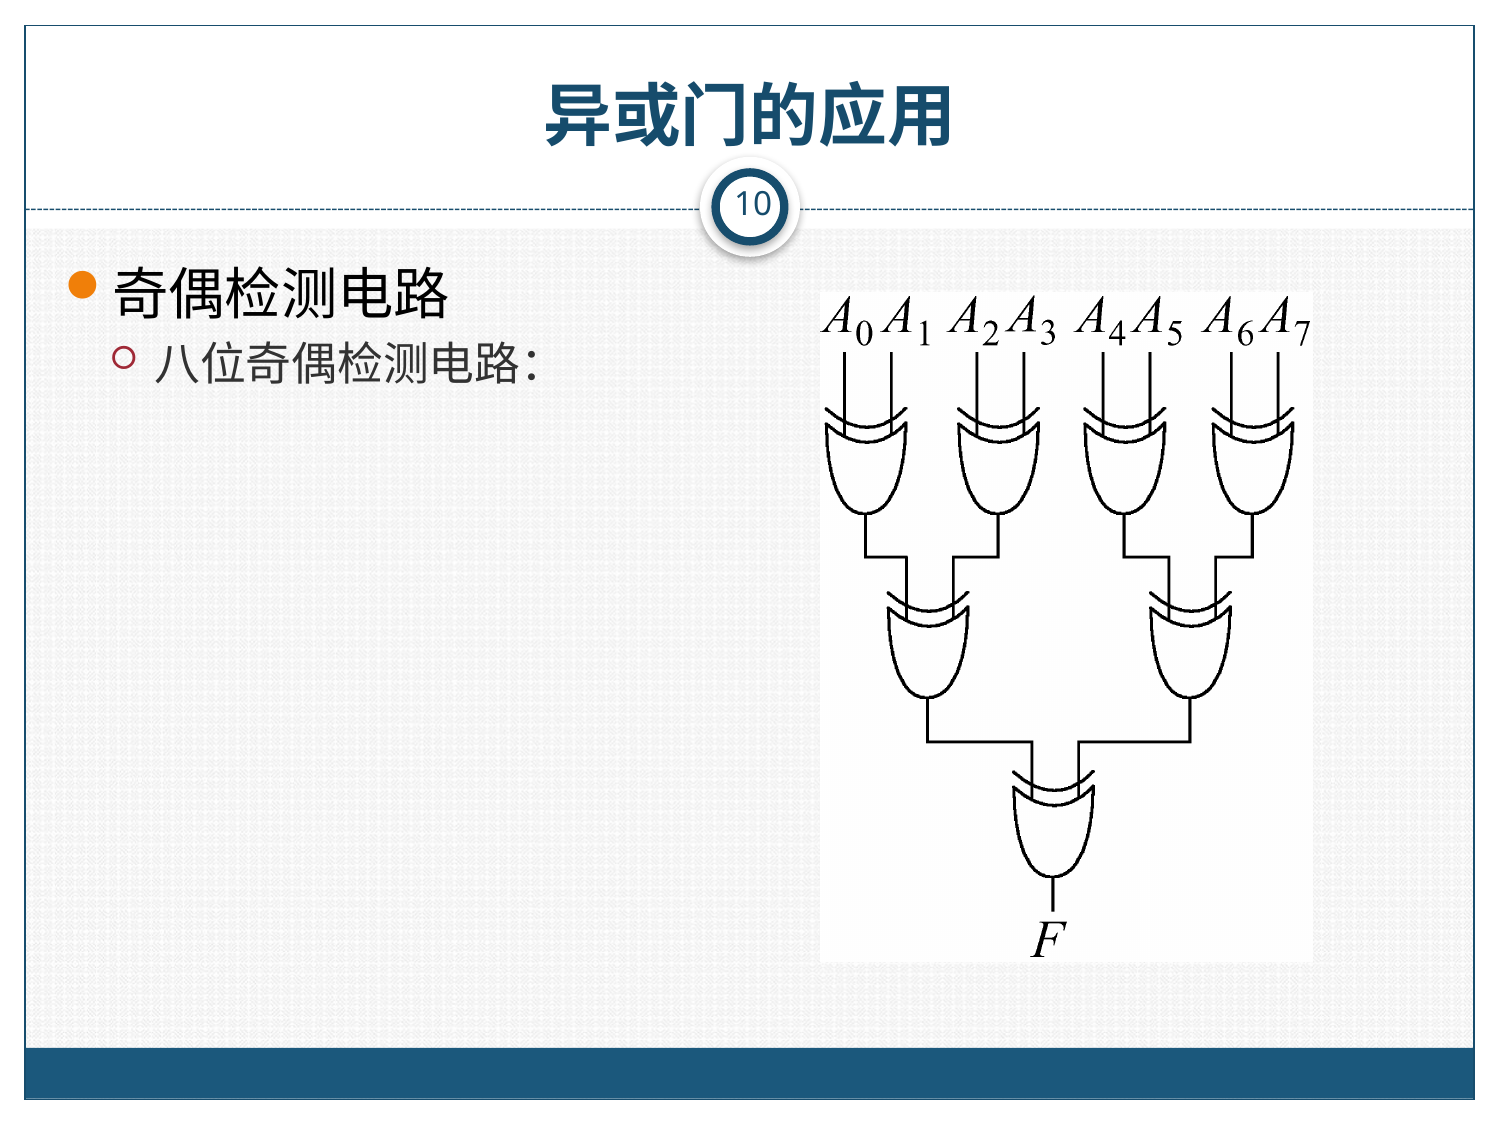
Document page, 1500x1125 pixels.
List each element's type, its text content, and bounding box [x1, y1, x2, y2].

slide_number 10 [715, 168, 791, 241]
picture [26, 229, 1473, 1047]
picture [820, 292, 1313, 962]
title 异或门的应用 [49, 37, 1450, 162]
list 奇偶检测电路 八位奇偶检测电路： [49, 250, 1445, 1001]
